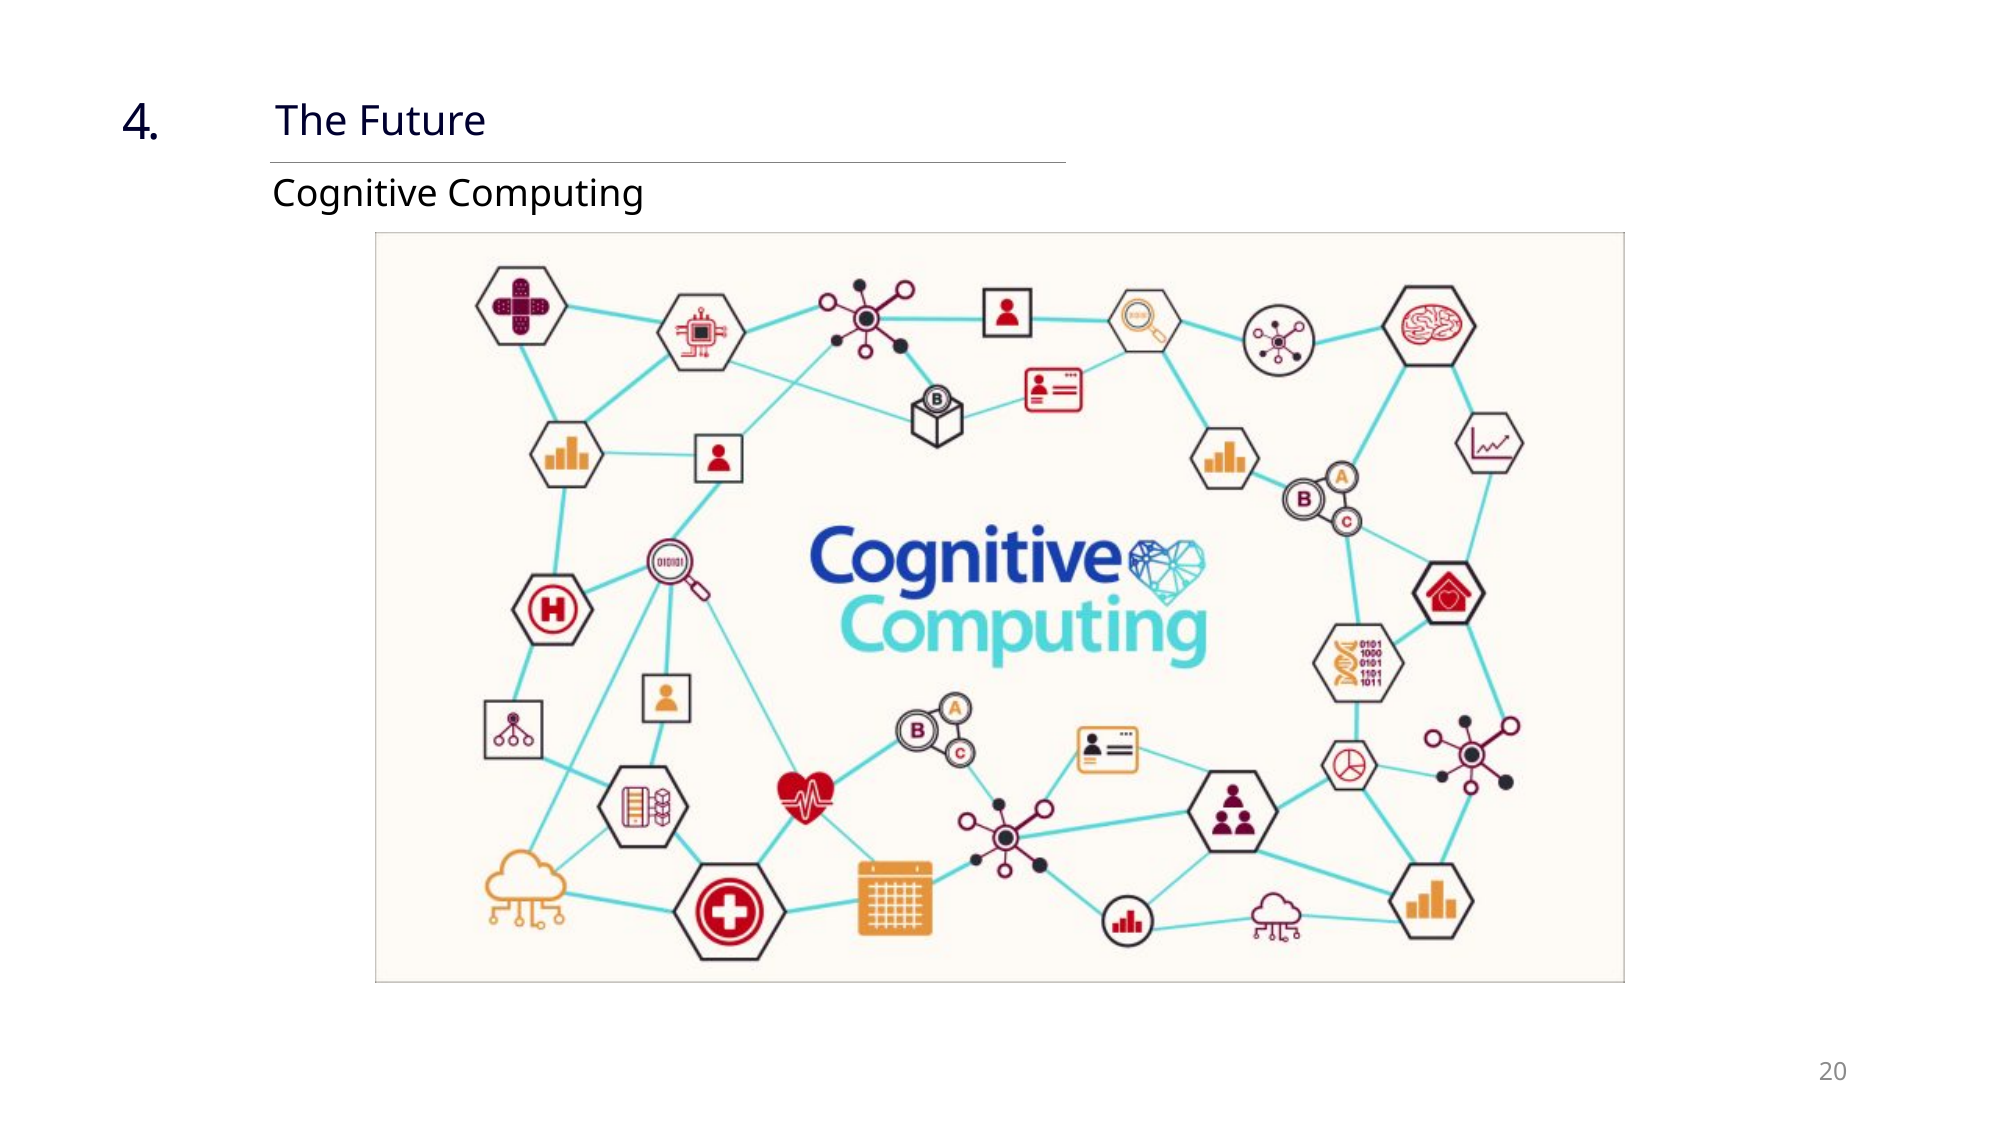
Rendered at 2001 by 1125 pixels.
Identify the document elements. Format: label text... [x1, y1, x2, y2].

text_box The Future [284, 86, 1835, 151]
slide_number 20 [1412, 1042, 1863, 1103]
text_box 4. [107, 81, 284, 157]
text_box Cognitive Computing [257, 161, 660, 222]
picture [374, 232, 1625, 983]
